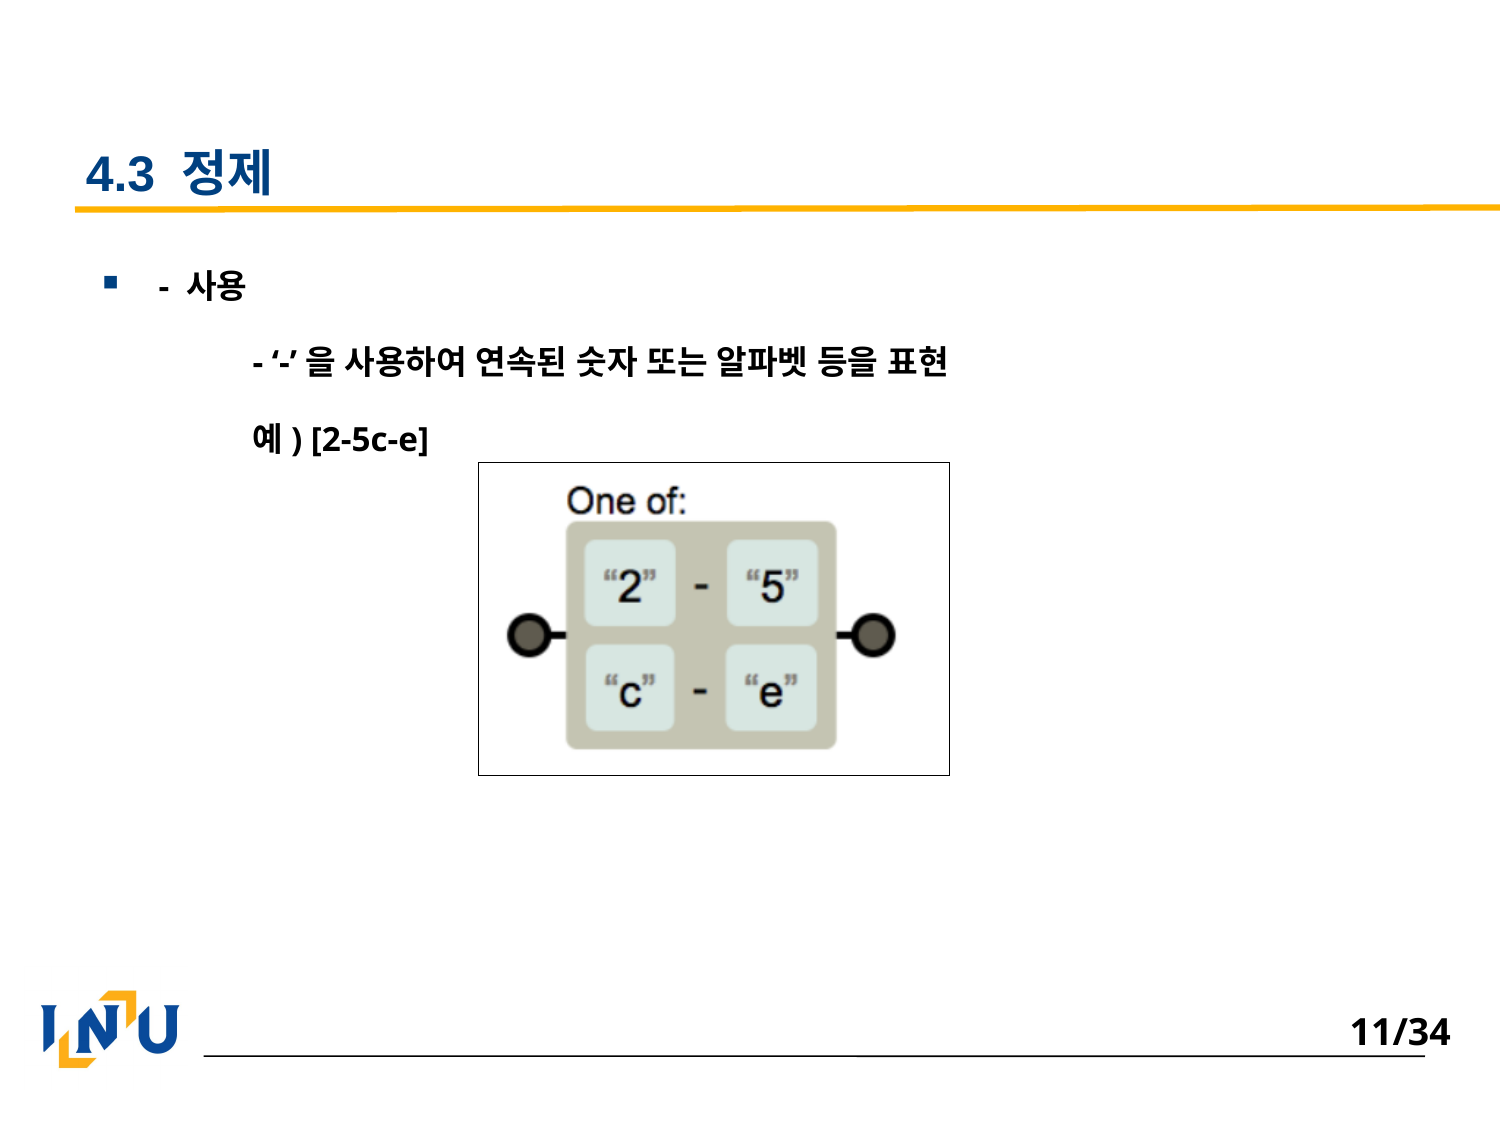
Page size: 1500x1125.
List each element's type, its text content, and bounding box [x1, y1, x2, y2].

picture [24, 966, 188, 1090]
picture [477, 461, 950, 776]
title 4.3 정제 [70, 119, 1306, 210]
list - 사용 - ‘-’을 사용하여 연속된 숫자 또는 알파벳 등을 표현 예) [2-5c-e] [87, 237, 1457, 919]
